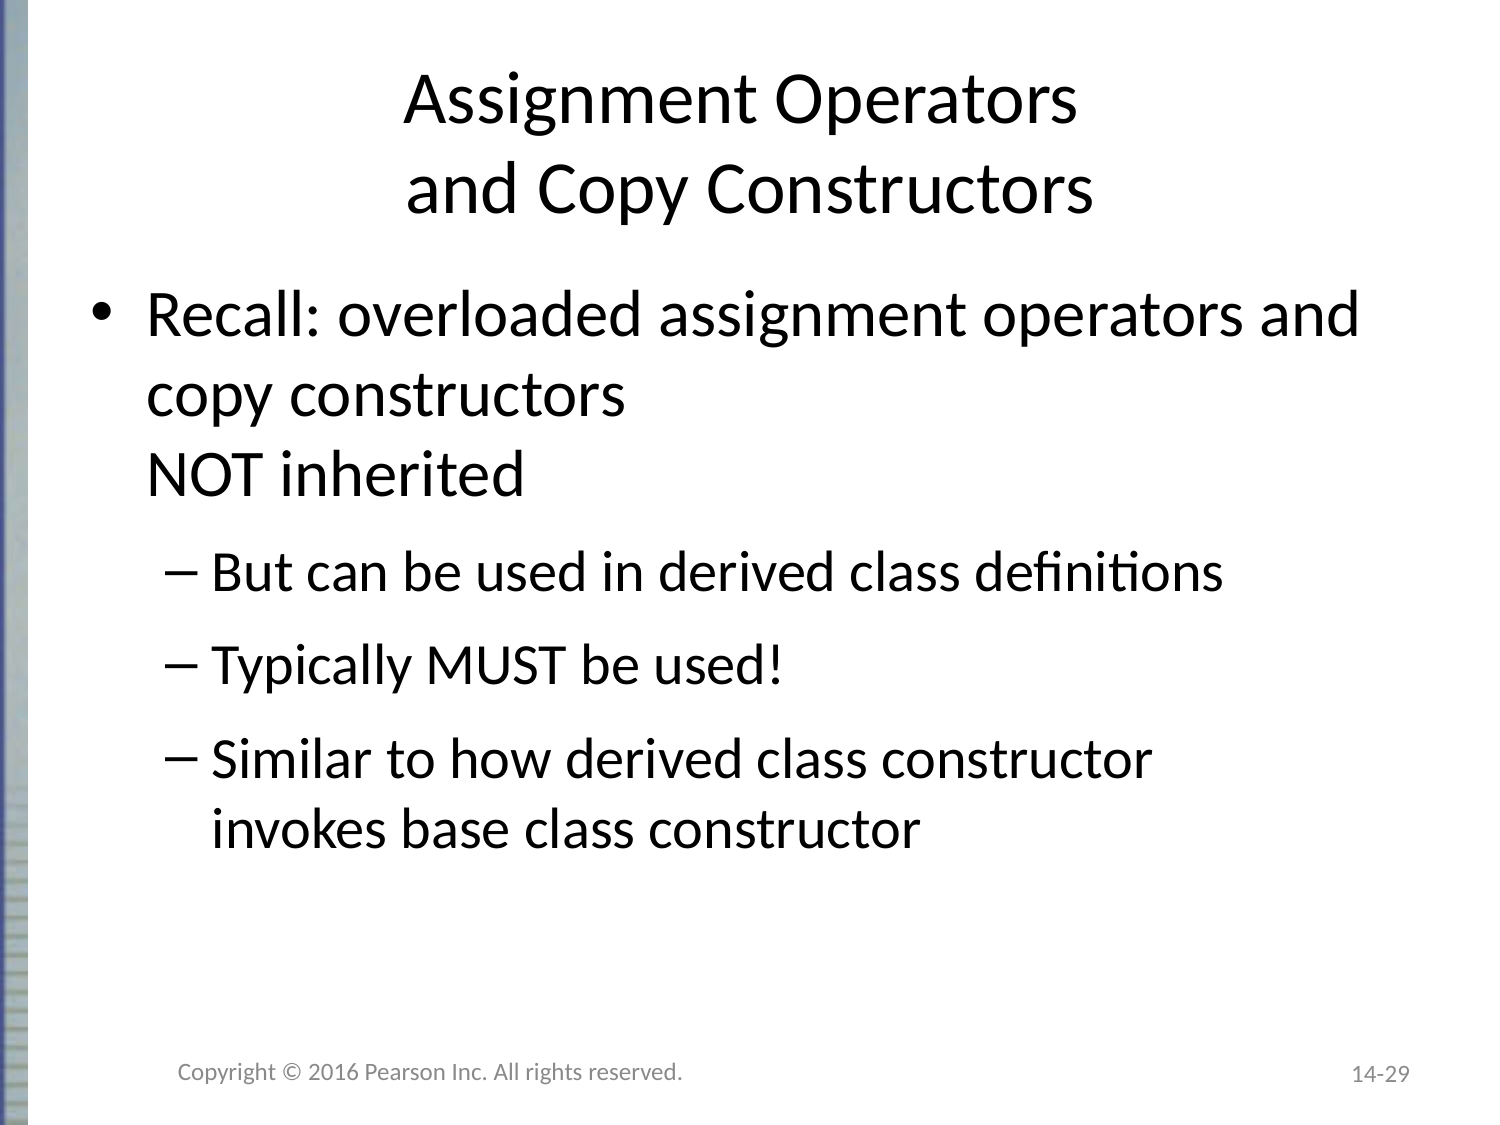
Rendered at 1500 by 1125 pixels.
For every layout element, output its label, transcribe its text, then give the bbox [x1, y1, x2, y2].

footer Copyright © 2016 Pearson Inc. All rights reserved. [75, 1040, 788, 1100]
title Assignment Operators and Copy Constructors [75, 45, 1425, 233]
picture [0, 0, 28, 1125]
slide_number 14-29 [1074, 1042, 1425, 1103]
list Recall: overloaded assignment operators and copy constructors NOT inherited But can be used in derived class definitions Typically MUST be used! Similar to how derived class constructor invokes base class constructor [75, 262, 1425, 1005]
